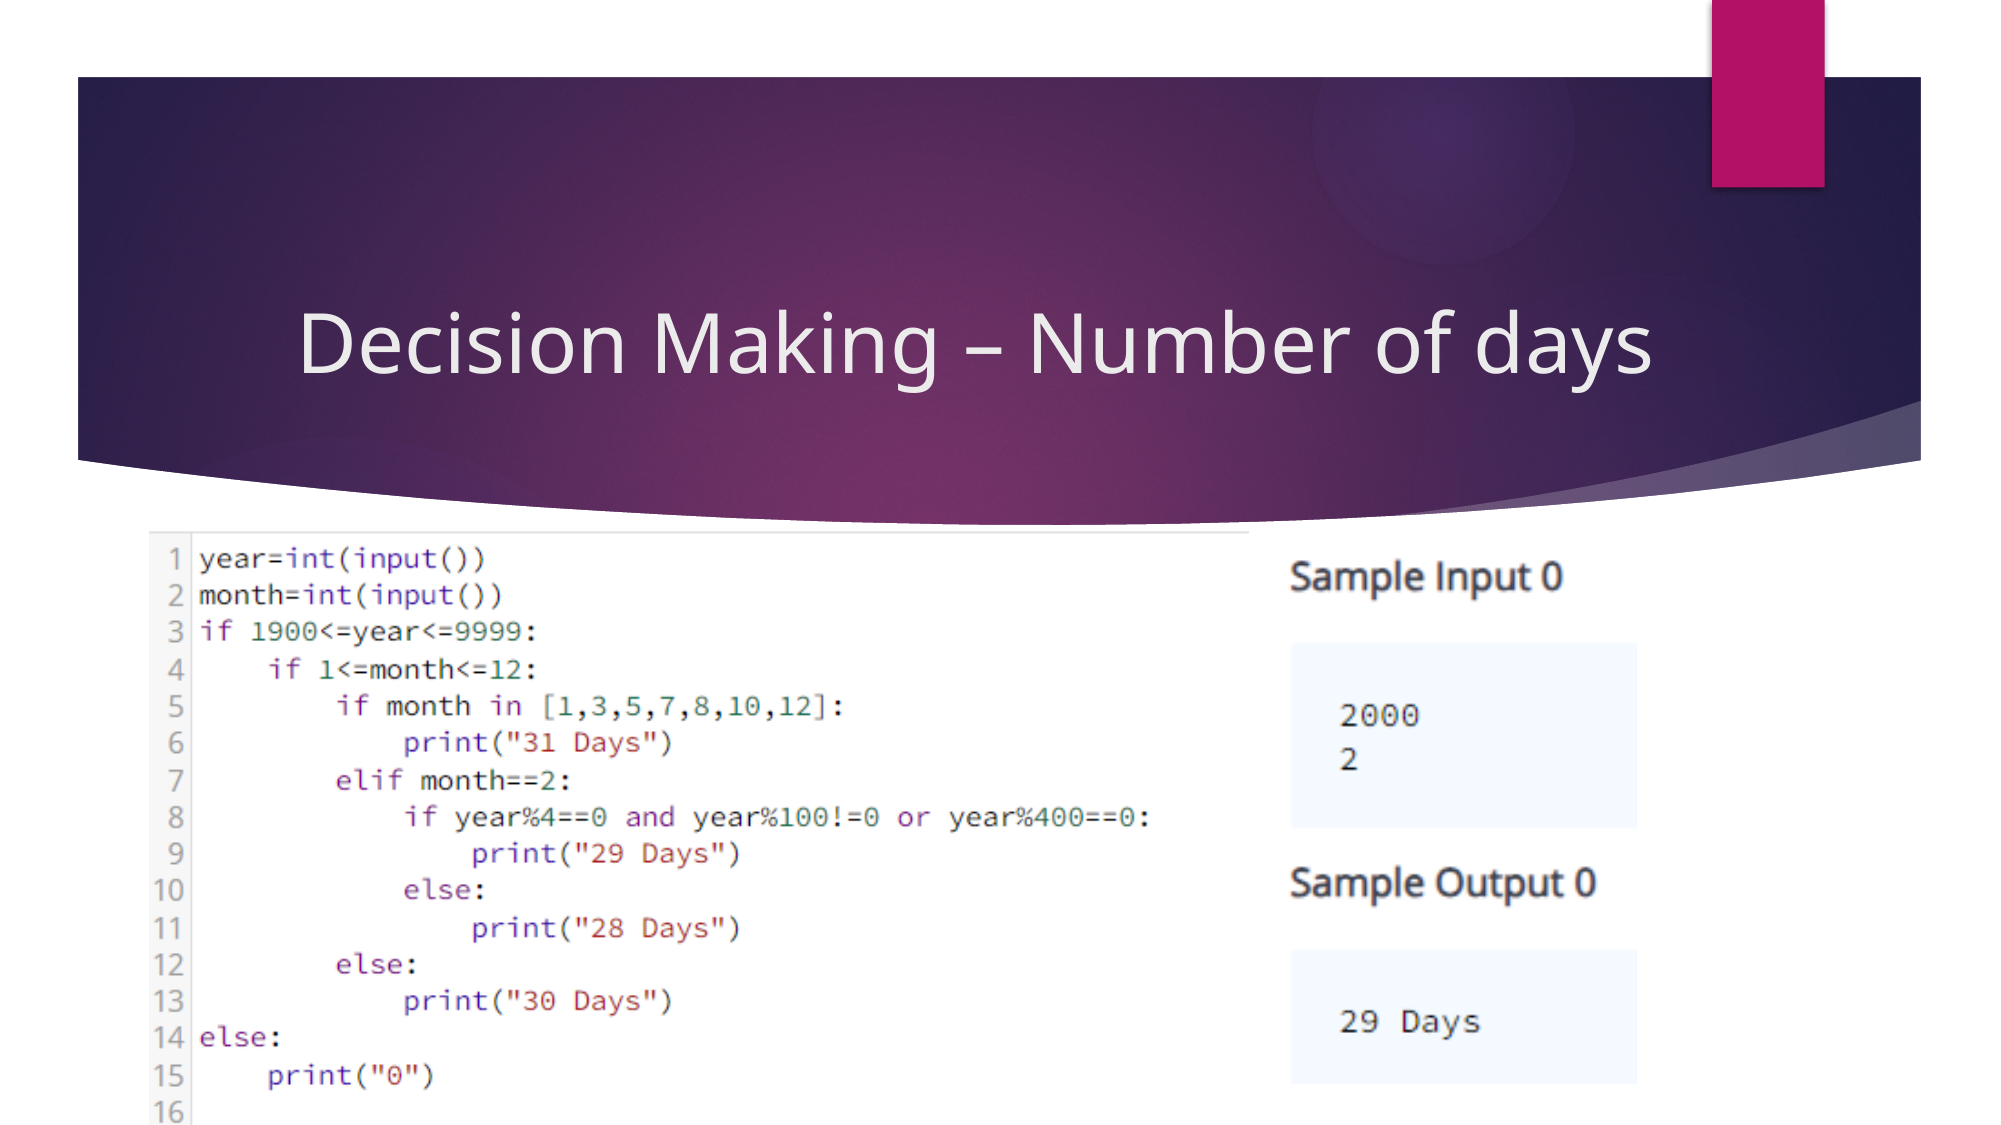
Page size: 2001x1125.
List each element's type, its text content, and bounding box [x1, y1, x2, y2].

title Decision Making – Number of days [175, 227, 1777, 454]
picture [148, 530, 1250, 1125]
picture [1280, 530, 1638, 1084]
